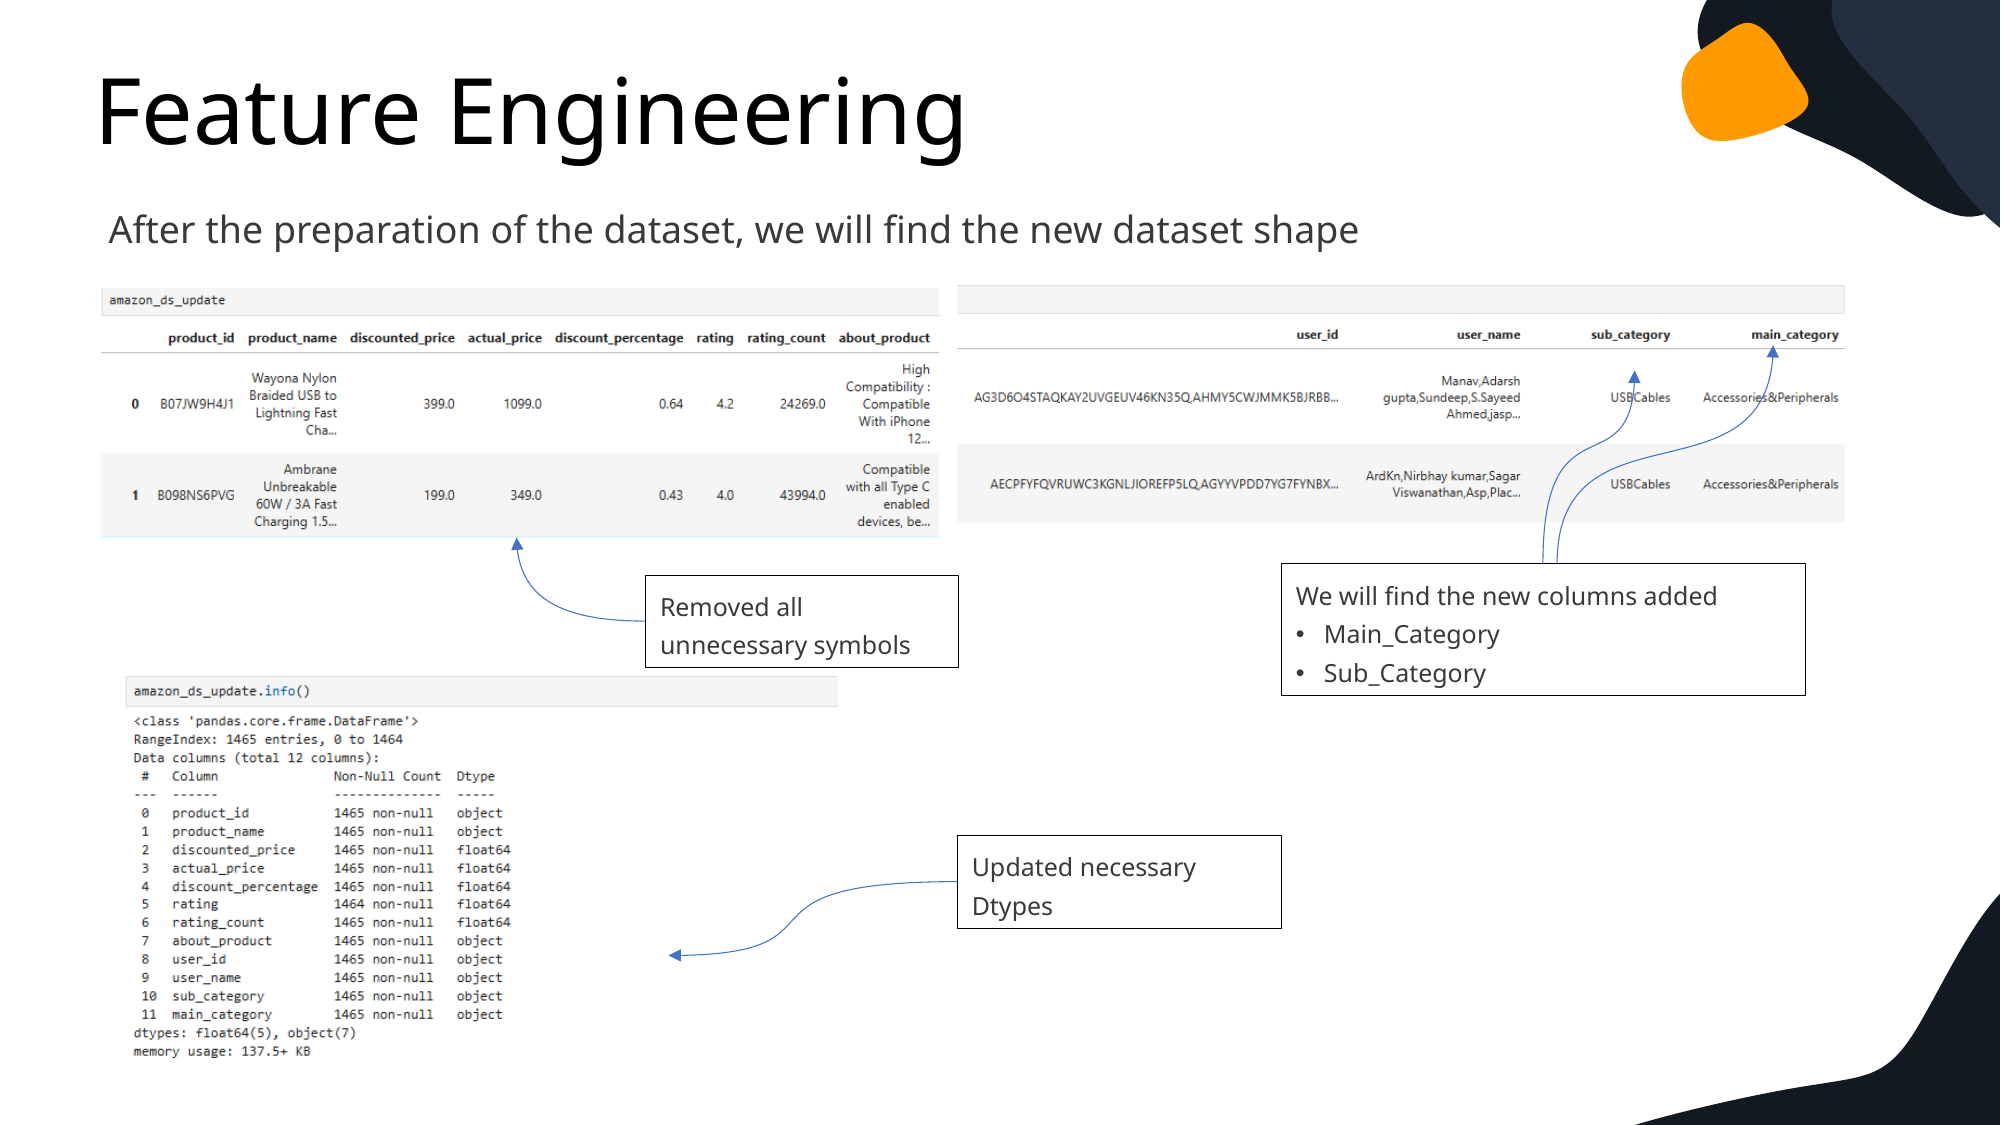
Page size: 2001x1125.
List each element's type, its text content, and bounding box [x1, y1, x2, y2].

text_box Feature Engineering [79, 45, 985, 170]
text_box Removed all unnecessary symbols [645, 574, 959, 668]
picture [957, 281, 1852, 537]
picture [120, 676, 838, 1065]
text_box [1631, 892, 2000, 1125]
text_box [1555, 346, 1775, 563]
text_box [516, 537, 646, 620]
text_box [1681, 34, 1724, 141]
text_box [668, 880, 958, 956]
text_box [1492, 421, 1555, 513]
text_box Updated necessary Dtypes [957, 835, 1282, 928]
text_box After the preparation of the dataset, we will find the new dataset shape [93, 185, 1641, 259]
text_box We will find the new columns added Main_Category Sub_Category [1281, 563, 1805, 696]
picture [93, 288, 940, 538]
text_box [1724, 0, 2000, 307]
